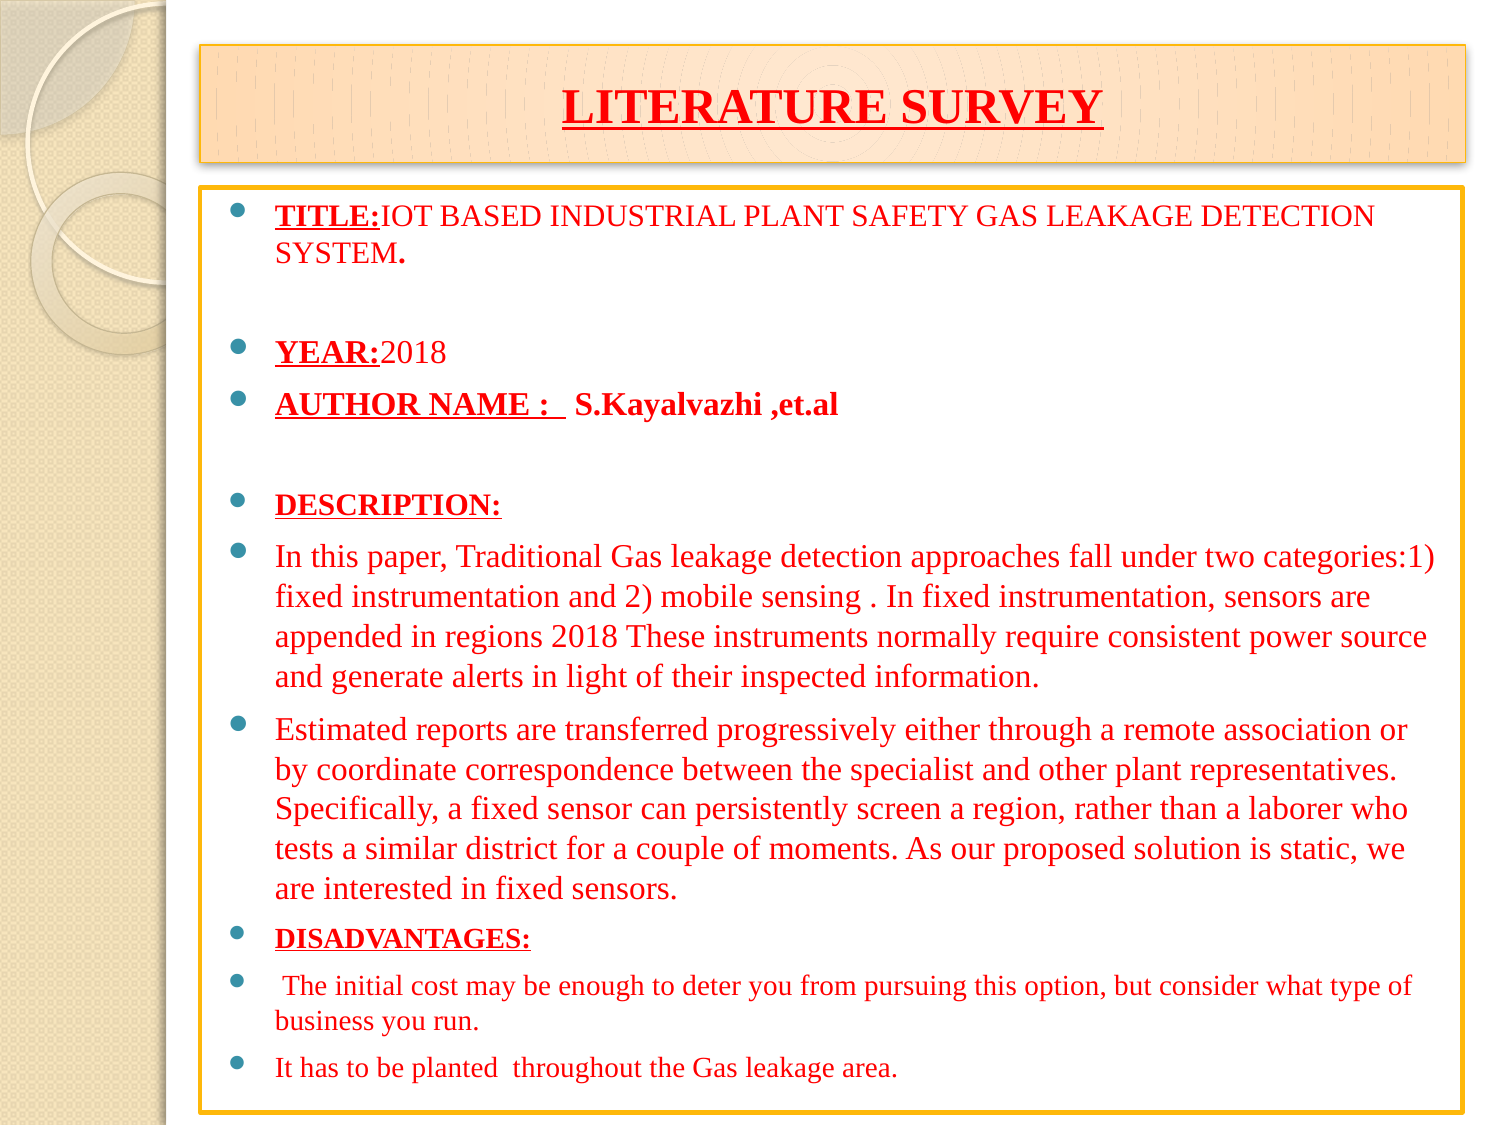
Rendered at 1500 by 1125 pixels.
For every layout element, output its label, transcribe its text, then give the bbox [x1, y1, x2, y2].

list TITLE:IOT BASED INDUSTRIAL PLANT SAFETY GAS LEAKAGE DETECTION SYSTEM. YEAR:2018 AUTHOR NAME : S.Kayalvazhi ,et.al DESCRIPTION: In this paper, Traditional Gas leakage detection approaches fall under two categories:1) fixed instrumentation and 2) mobile sensing . In fixed instrumentation, sensors are appended in regions 2018 These instruments normally require consistent power source and generate alerts in light of their inspected information. Estimated reports are transferred progressively either through a remote association or by coordinate correspondence between the specialist and other plant representatives. Specifically, a fixed sensor can persistently screen a region, rather than a laborer who tests a similar district for a couple of moments. As our proposed solution is static, we are interested in fixed sensors. DISADVANTAGES: The initial cost may be enough to deter you from pursuing this option, but consider what type of business you run. It has to be planted throughout the Gas leakage area. [198, 185, 1465, 1115]
title LITERATURE SURVEY [199, 44, 1466, 163]
